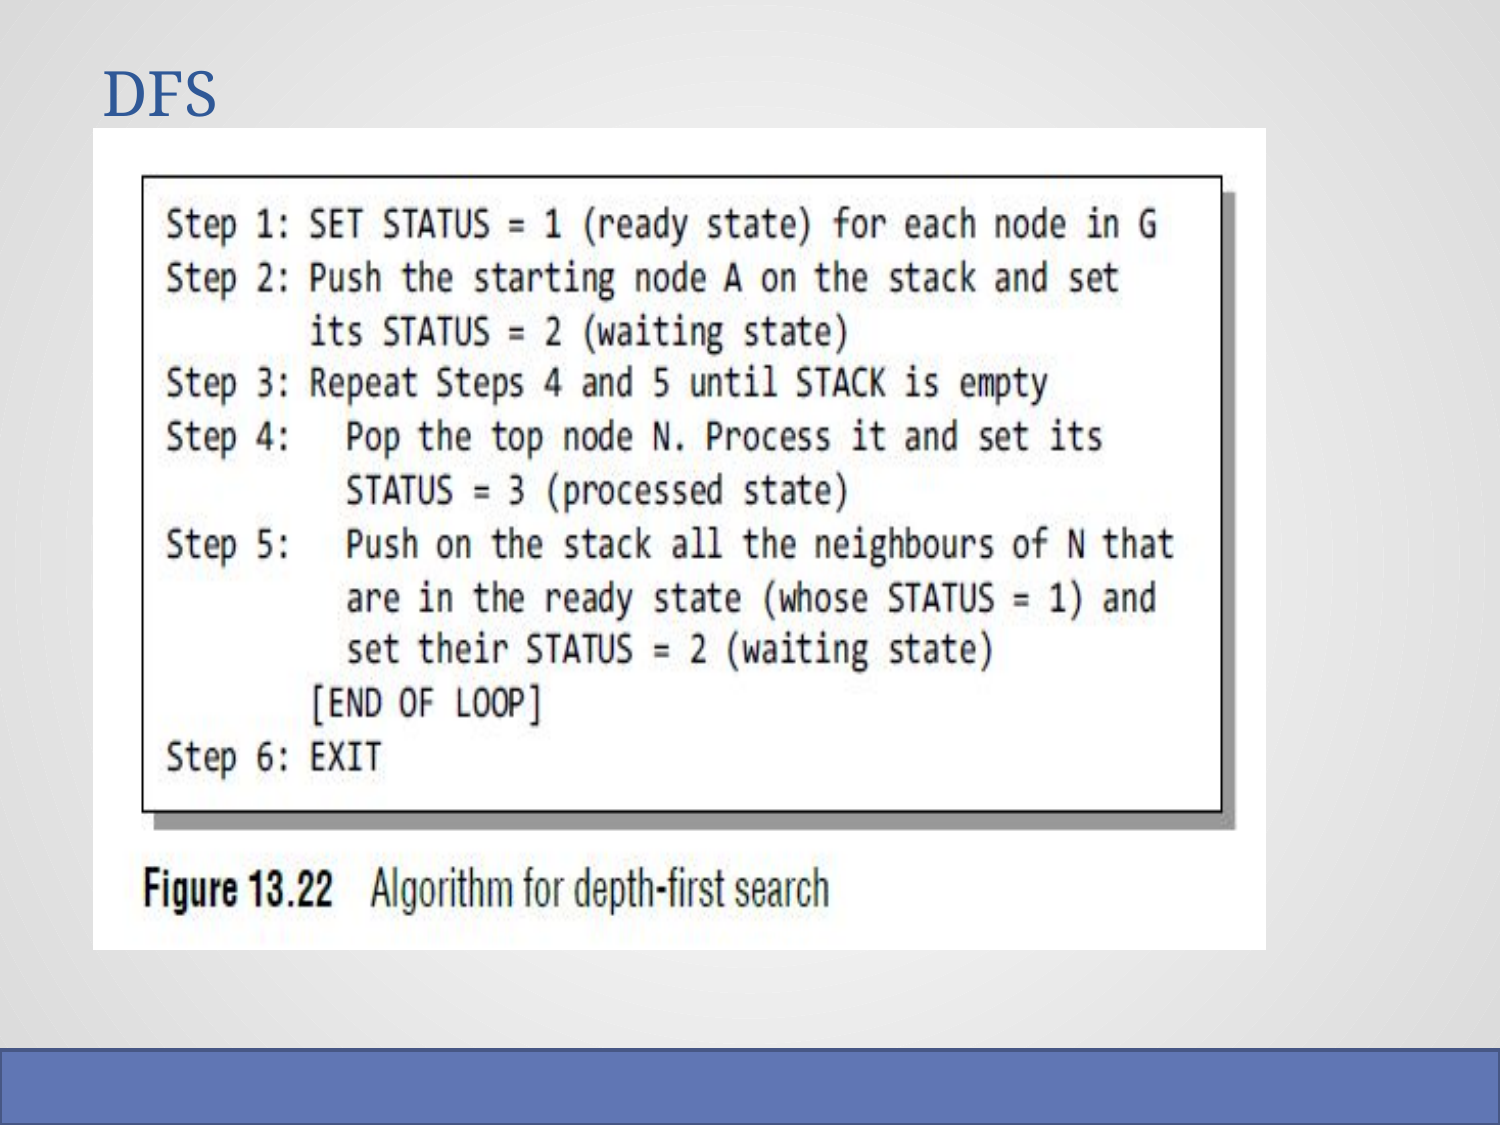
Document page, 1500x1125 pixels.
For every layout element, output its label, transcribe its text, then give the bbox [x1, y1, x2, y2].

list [93, 128, 1266, 950]
title DFS [87, 12, 1438, 125]
text_box [0, 1048, 1500, 1125]
